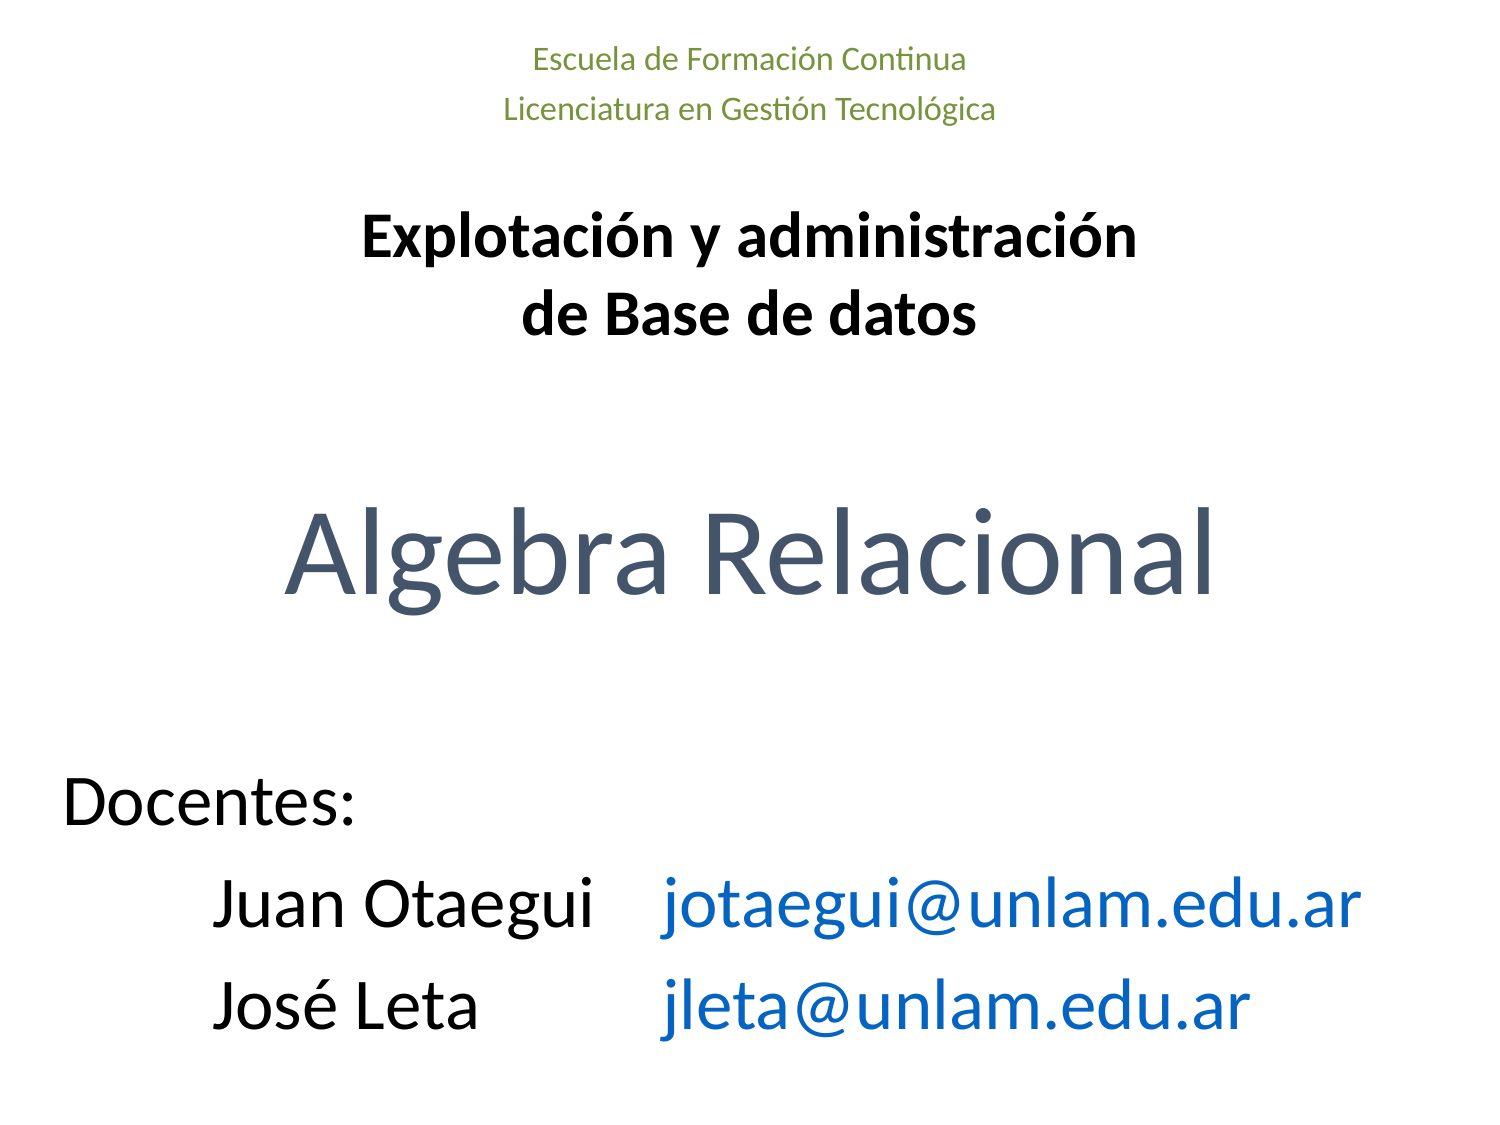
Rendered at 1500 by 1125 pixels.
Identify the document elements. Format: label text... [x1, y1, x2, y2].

text_box Docentes: Juan Otaegui jotaegui@unlam.edu.ar José Leta jleta@unlam.edu.ar [47, 745, 1465, 1076]
text_box Escuela de Formación Continua Licenciatura en Gestión Tecnológica Explotación y administración de Base de datos [41, 19, 1459, 358]
text_box Algebra Relacional [25, 462, 1480, 627]
